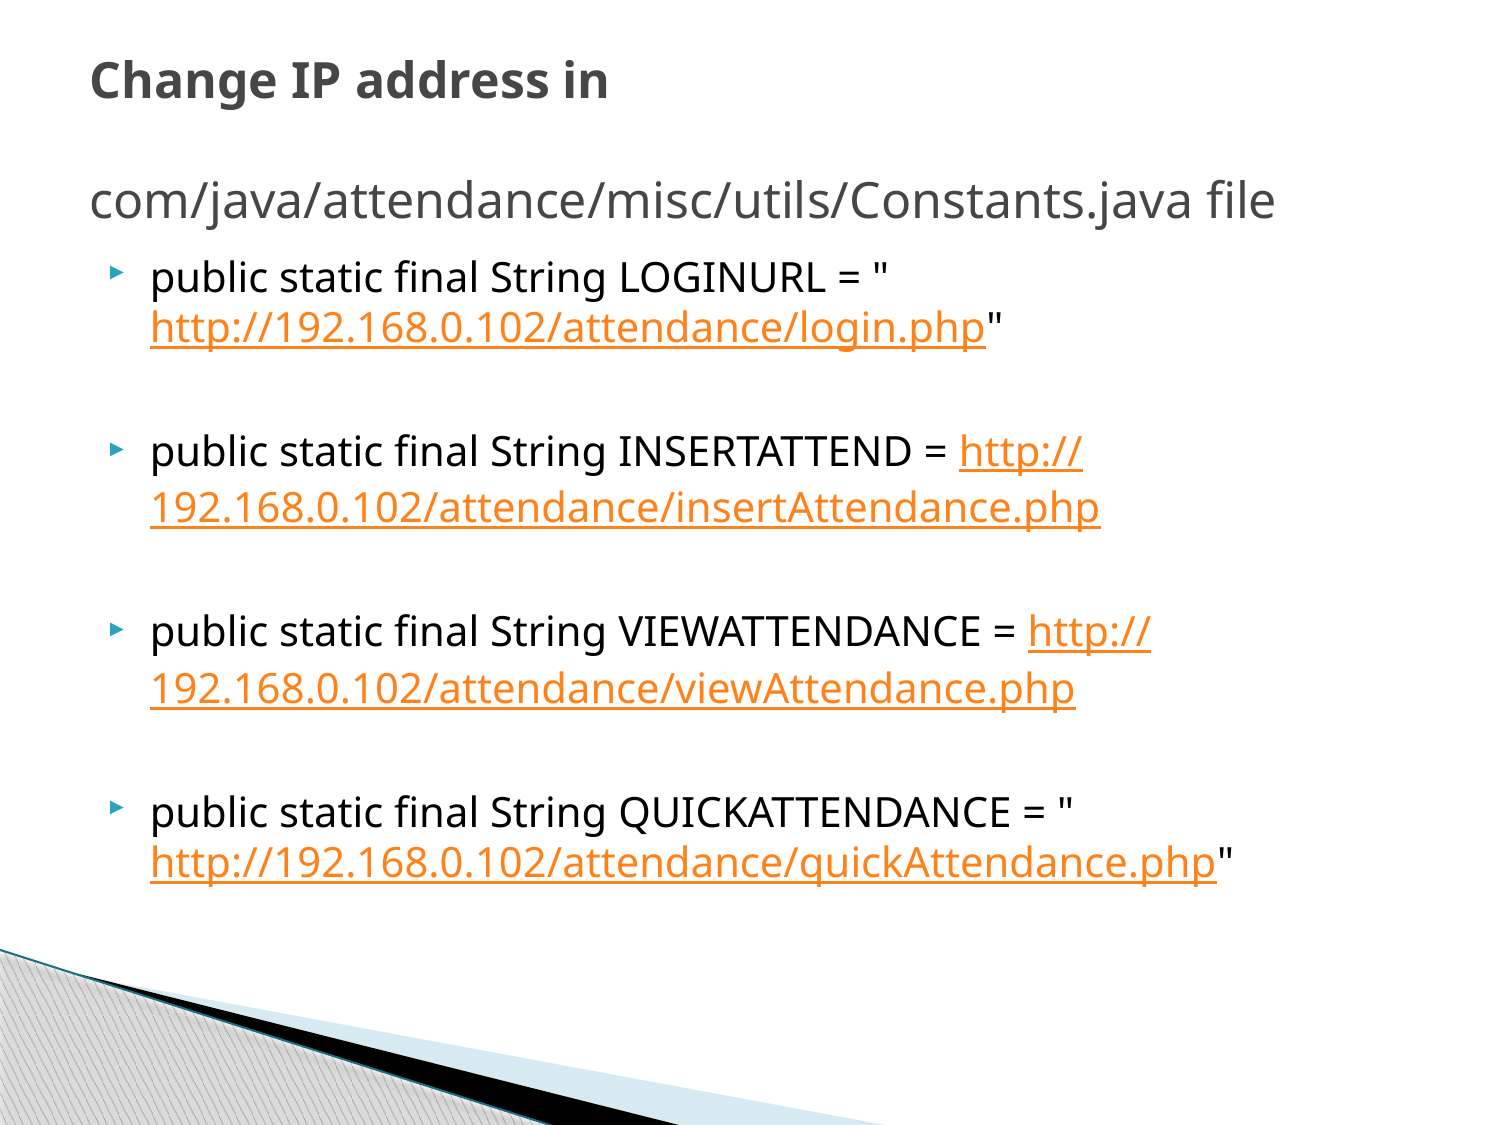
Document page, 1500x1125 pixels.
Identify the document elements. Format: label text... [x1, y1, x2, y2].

title Change IP address in com/java/attendance/misc/utils/Constants.java file [75, 45, 1425, 233]
list public static final String LOGINURL = "http://192.168.0.102/attendance/login.php" public static final String INSERTATTEND = http://192.168.0.102/attendance/insertAttendance.php public static final String VIEWATTENDANCE = http://192.168.0.102/attendance/viewAttendance.php public static final String QUICKATTENDANCE = "http://192.168.0.102/attendance/quickAttendance.php" [75, 243, 1425, 986]
